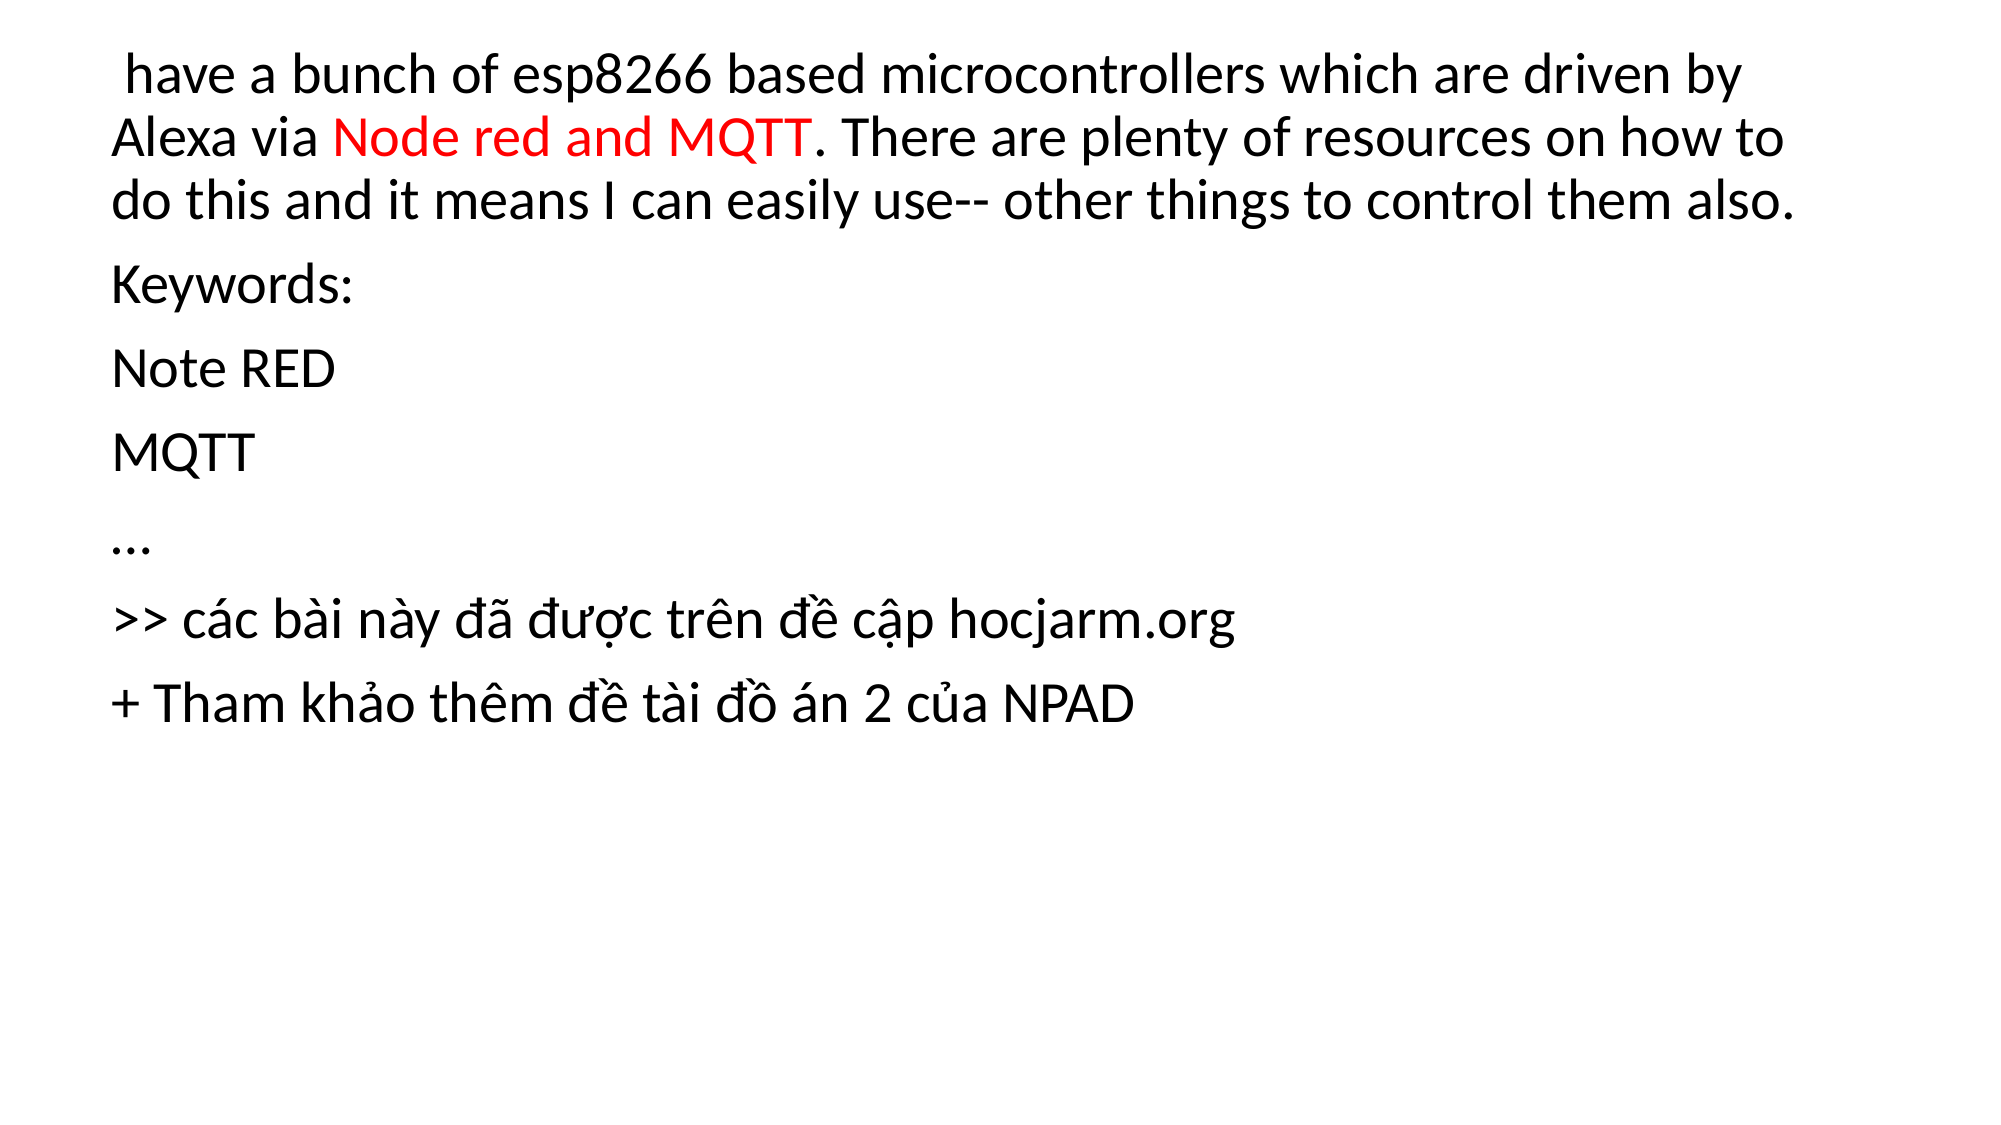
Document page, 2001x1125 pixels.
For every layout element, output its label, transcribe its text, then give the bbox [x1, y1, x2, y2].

list have a bunch of esp8266 based microcontrollers which are driven by Alexa via Node red and MQTT. There are plenty of resources on how to do this and it means I can easily use-- other things to control them also. Keywords: Note RED MQTT … >> các bài này đã được trên đề cập hocjarm.org + Tham khảo thêm đề tài đồ án 2 của NPAD [96, 35, 1863, 1014]
